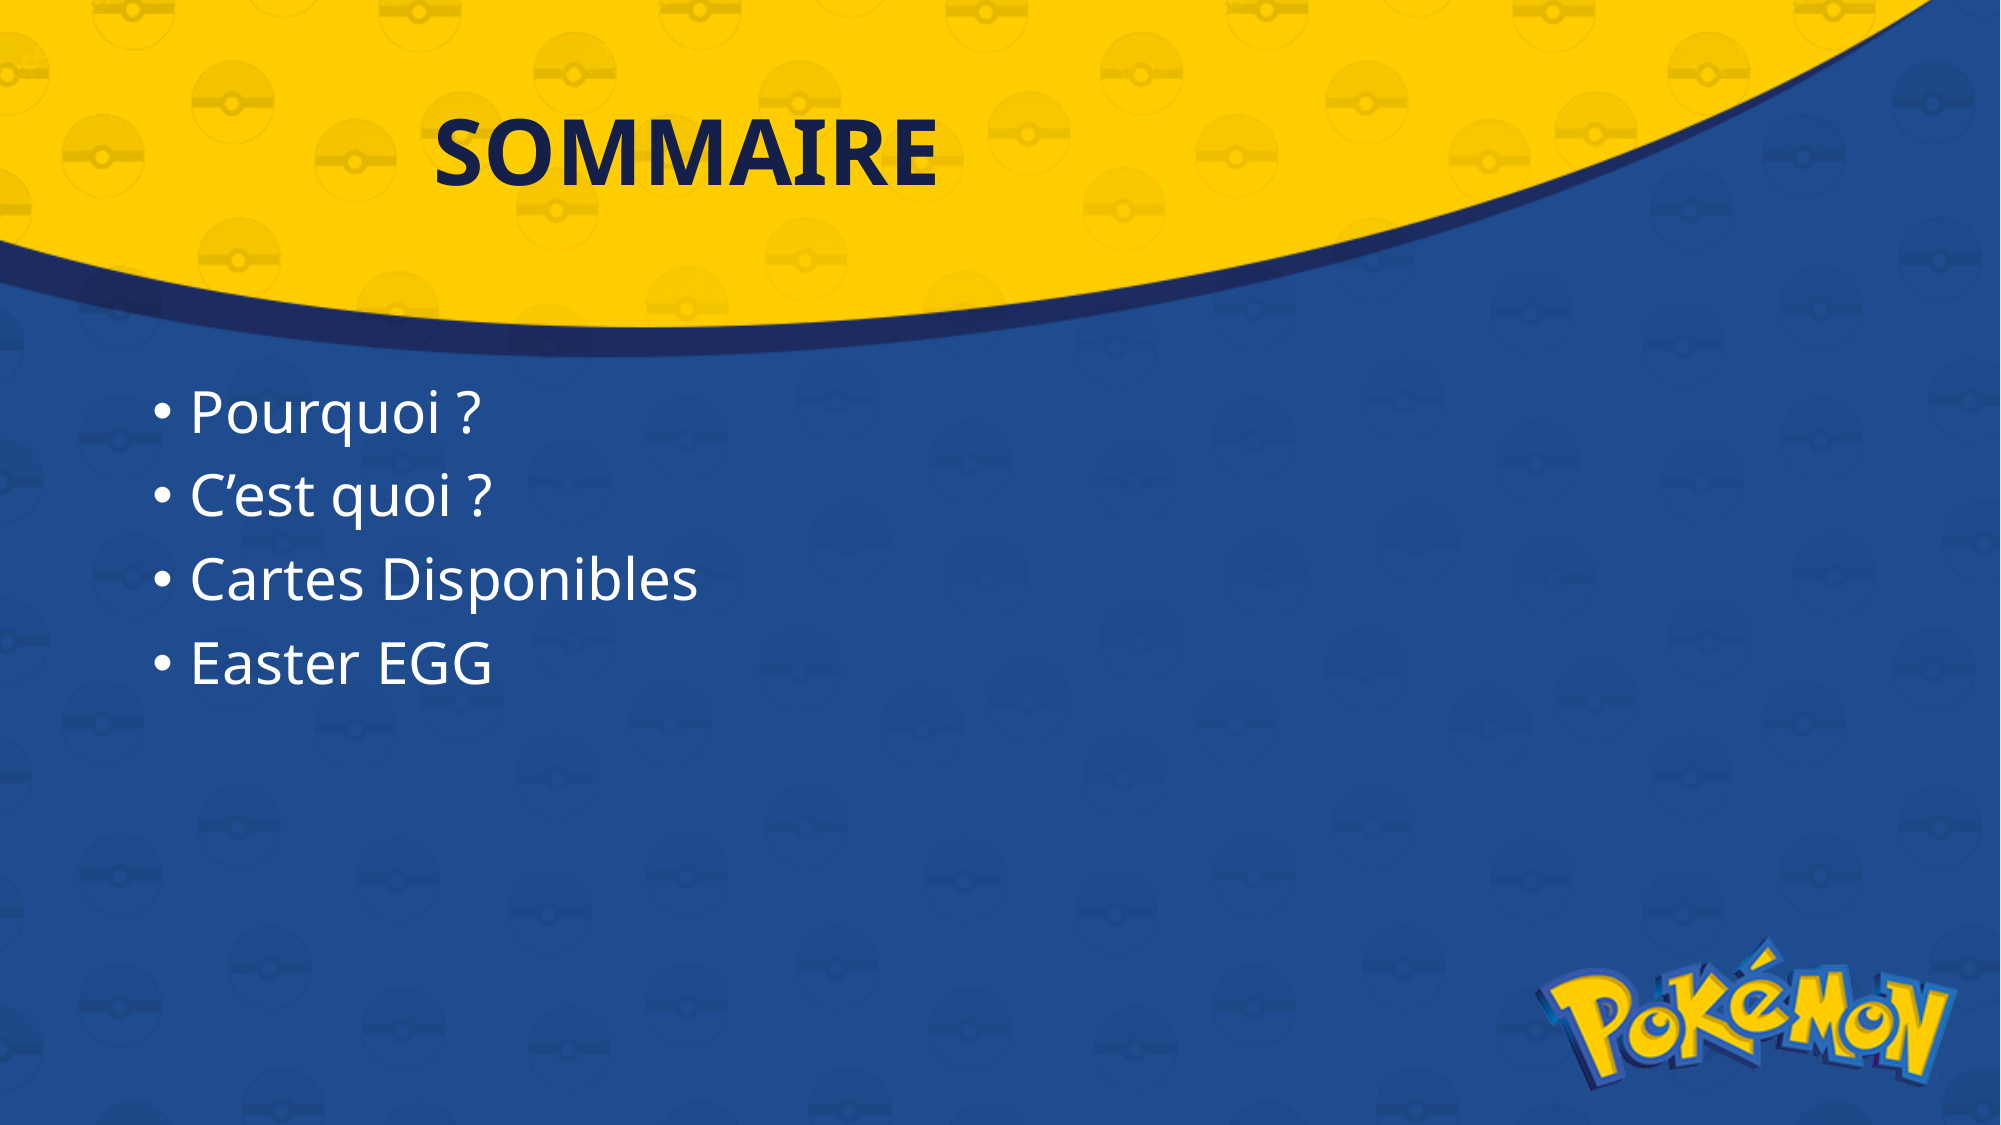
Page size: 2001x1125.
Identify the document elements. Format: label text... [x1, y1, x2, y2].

list Pourquoi ? C’est quoi ? Cartes Disponibles Easter EGG [137, 375, 1863, 1014]
picture [0, 0, 2001, 1125]
title SOMMAIRE [37, 46, 1338, 265]
